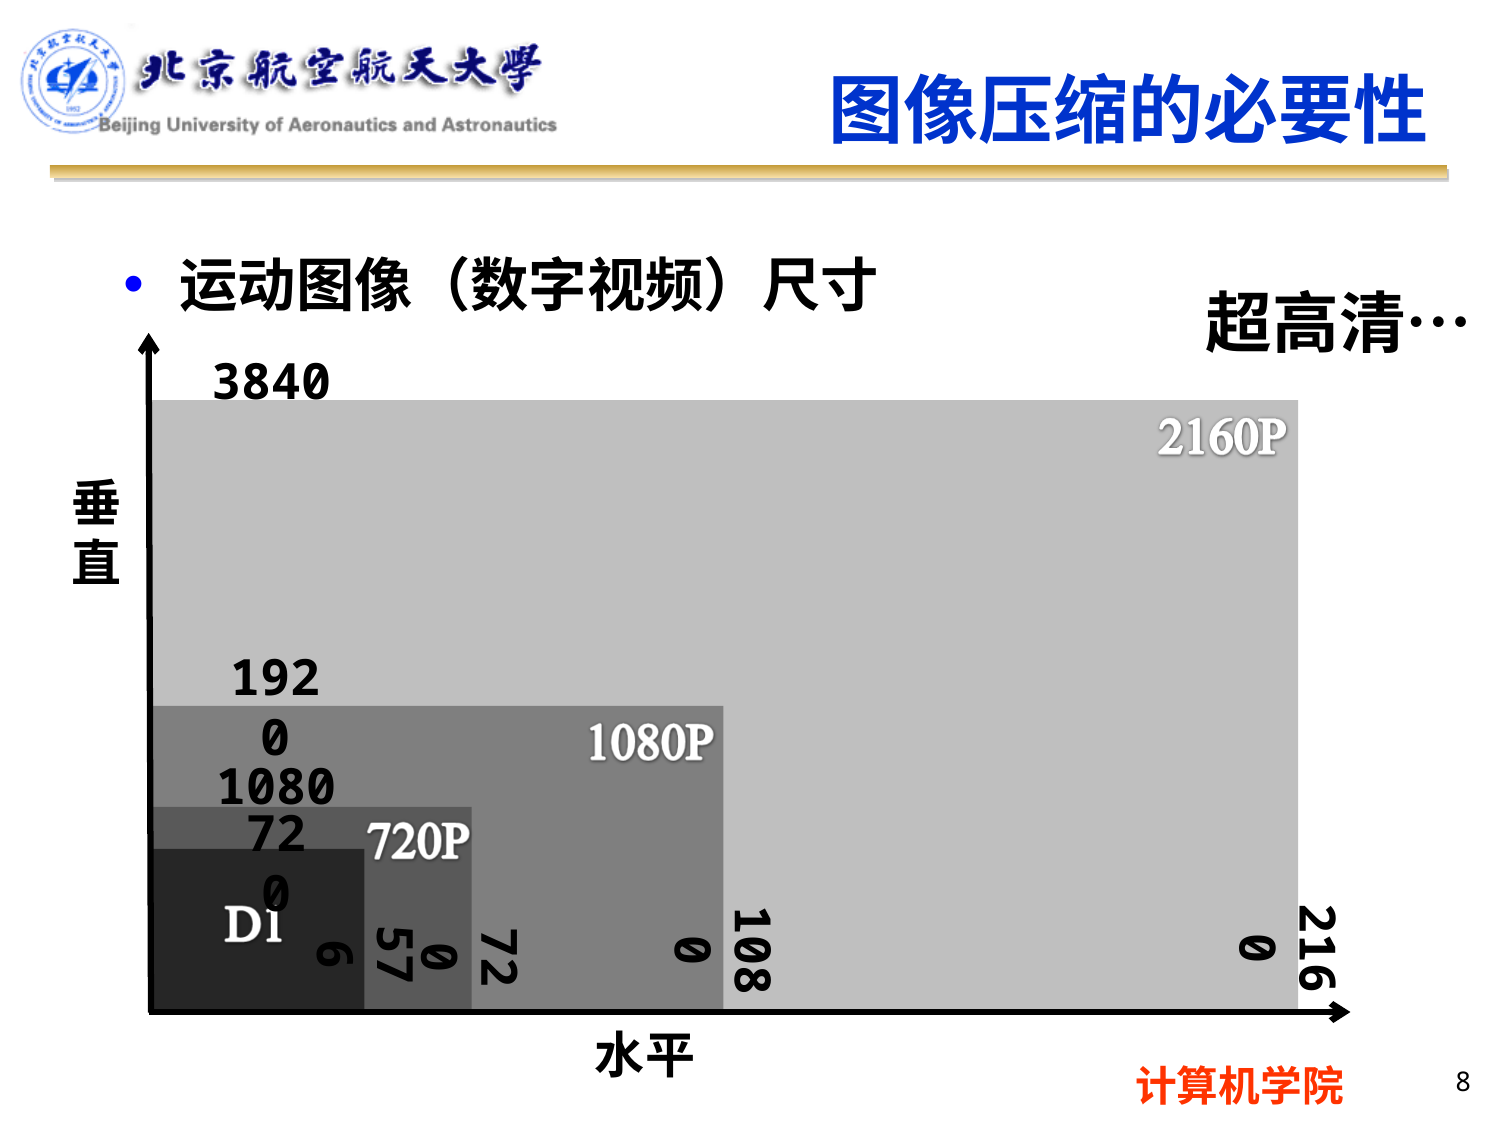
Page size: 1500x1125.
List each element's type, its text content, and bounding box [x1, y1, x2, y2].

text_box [56, 273, 1492, 1092]
text_box 运动图像（数字视频）尺寸 [109, 199, 985, 271]
picture [18, 23, 561, 140]
text_box 图像压缩的必要性 [168, 59, 1444, 157]
text_box 8 [1198, 1100, 1486, 1111]
